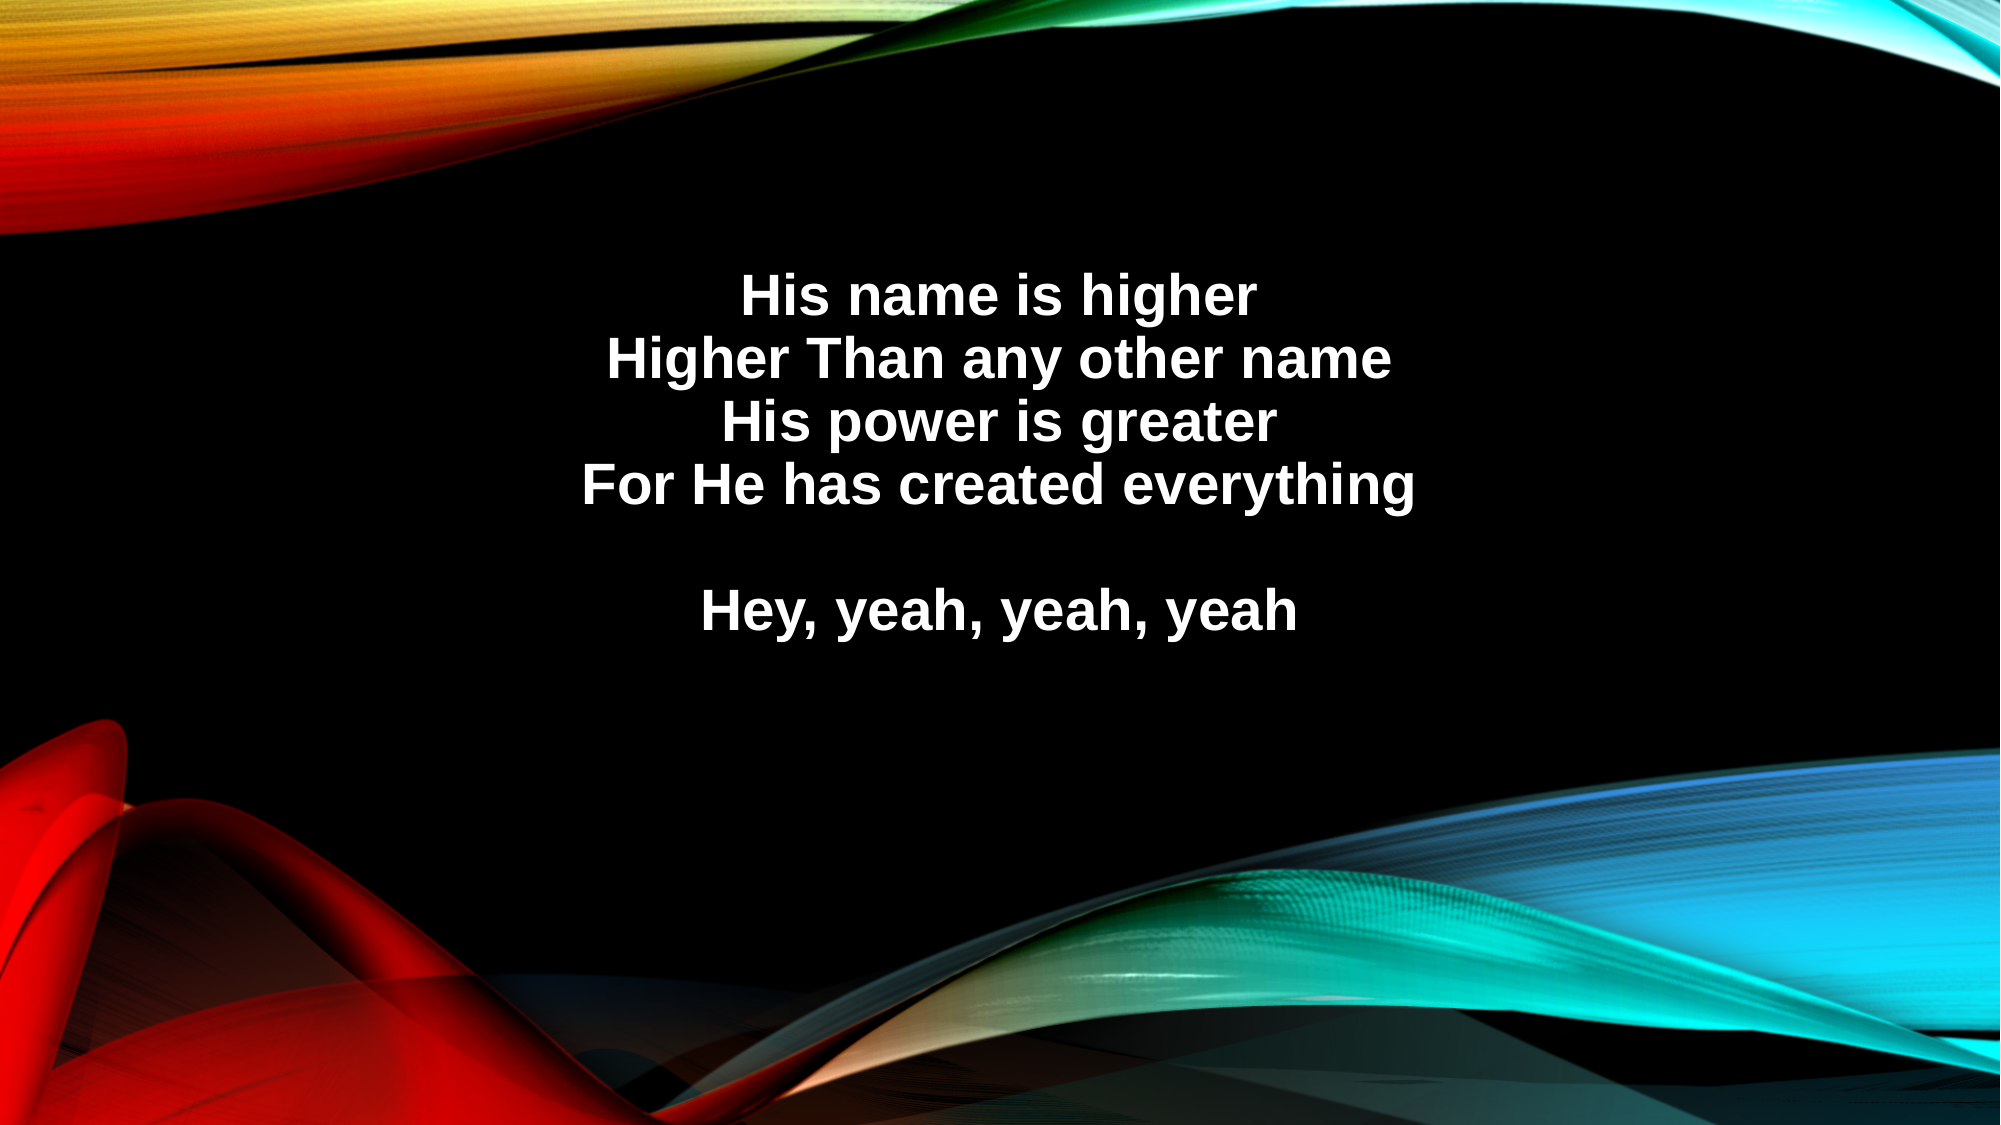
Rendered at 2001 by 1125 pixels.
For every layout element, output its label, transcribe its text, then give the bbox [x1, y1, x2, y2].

subtitle His name is higher Higher Than any other name His power is greater For He has created everything Hey, yeah, yeah, yeah [0, 0, 2000, 1125]
